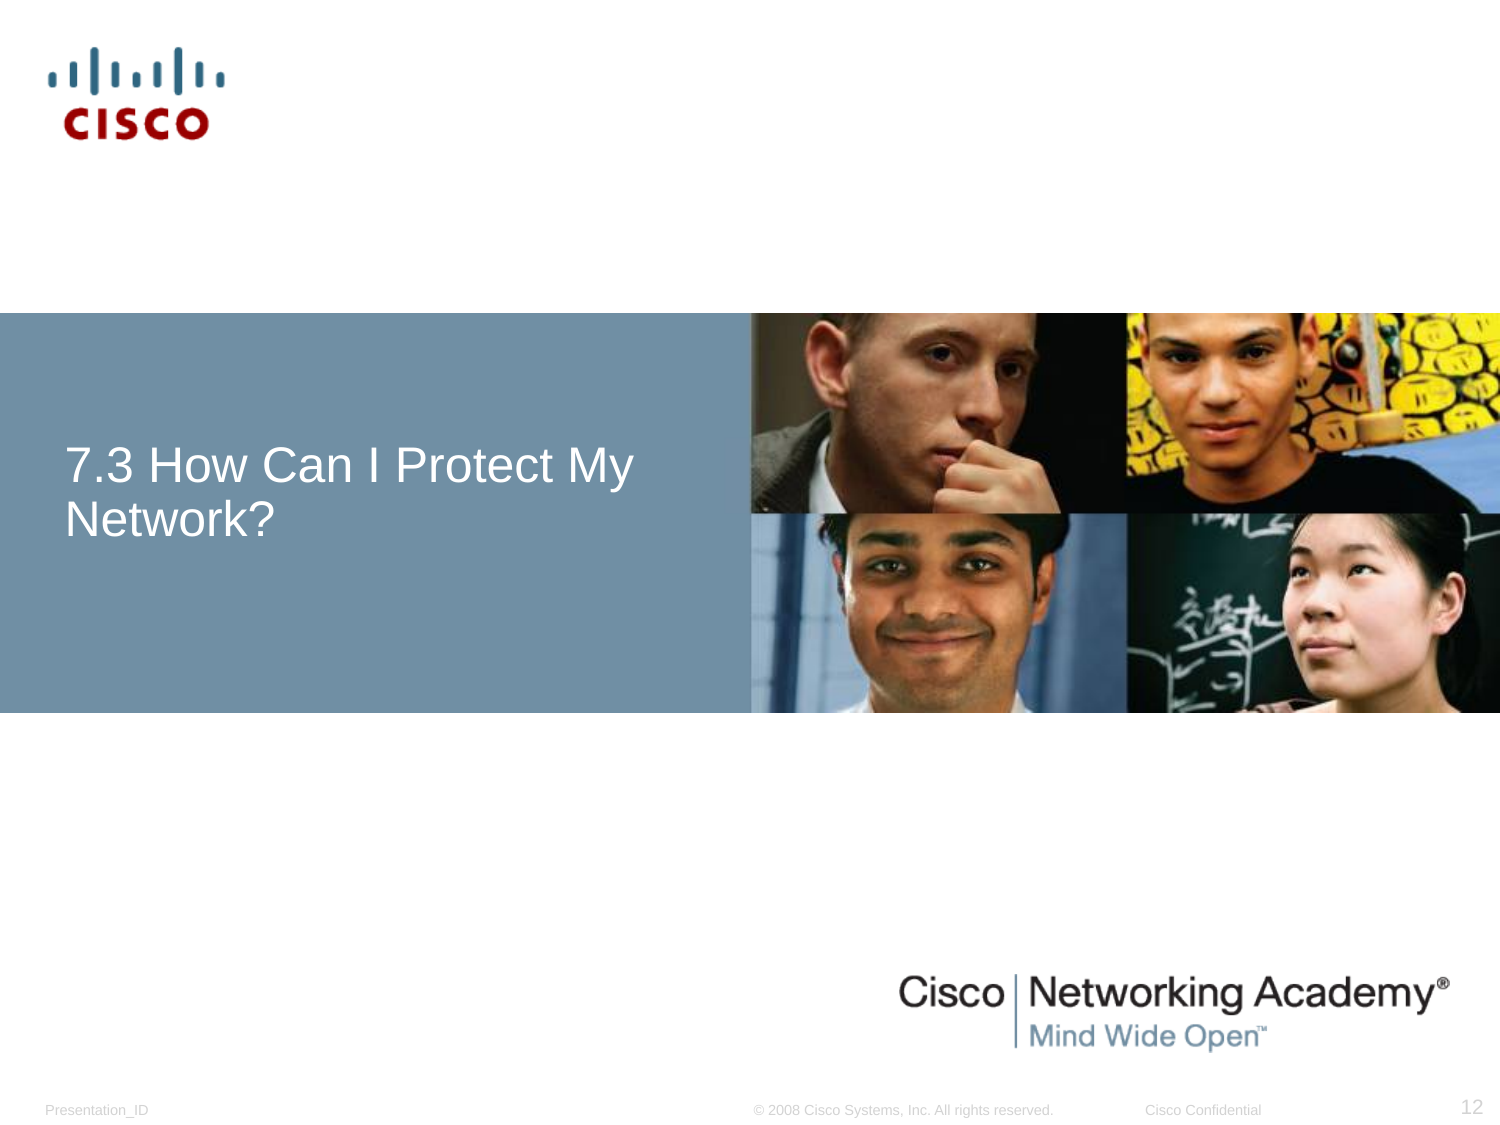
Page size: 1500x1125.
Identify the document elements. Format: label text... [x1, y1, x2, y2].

picture [899, 974, 1450, 1053]
picture [0, 313, 1500, 713]
title 7.3 How Can I Protect My Network? [51, 371, 684, 615]
picture [40, 19, 233, 168]
